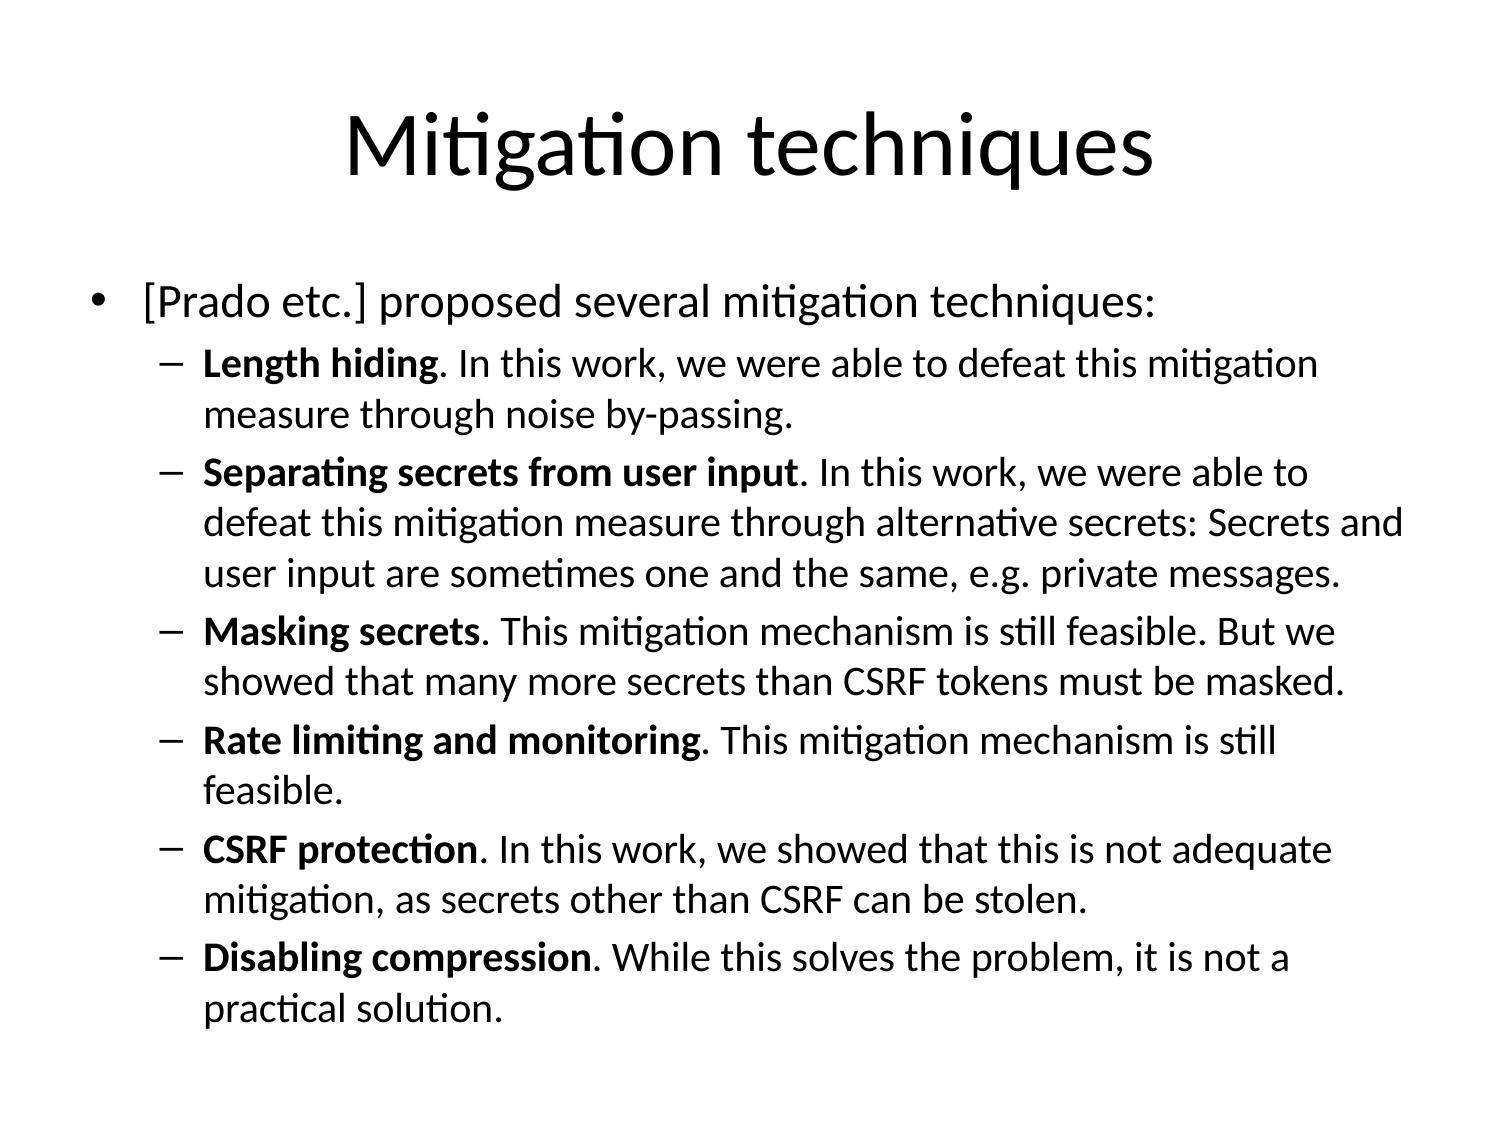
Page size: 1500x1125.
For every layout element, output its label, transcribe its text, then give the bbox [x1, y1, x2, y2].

list [Prado etc.] proposed several mitigation techniques: Length hiding. In this work, we were able to defeat this mitigation measure through noise by-passing. Separating secrets from user input. In this work, we were able to defeat this mitigation measure through alternative secrets: Secrets and user input are sometimes one and the same, e.g. private messages. Masking secrets. This mitigation mechanism is still feasible. But we showed that many more secrets than CSRF tokens must be masked. Rate limiting and monitoring. This mitigation mechanism is still feasible. CSRF protection. In this work, we showed that this is not adequate mitigation, as secrets other than CSRF can be stolen. Disabling compression. While this solves the problem, it is not a practical solution. [75, 262, 1425, 1068]
title Mitigation techniques [75, 45, 1425, 233]
